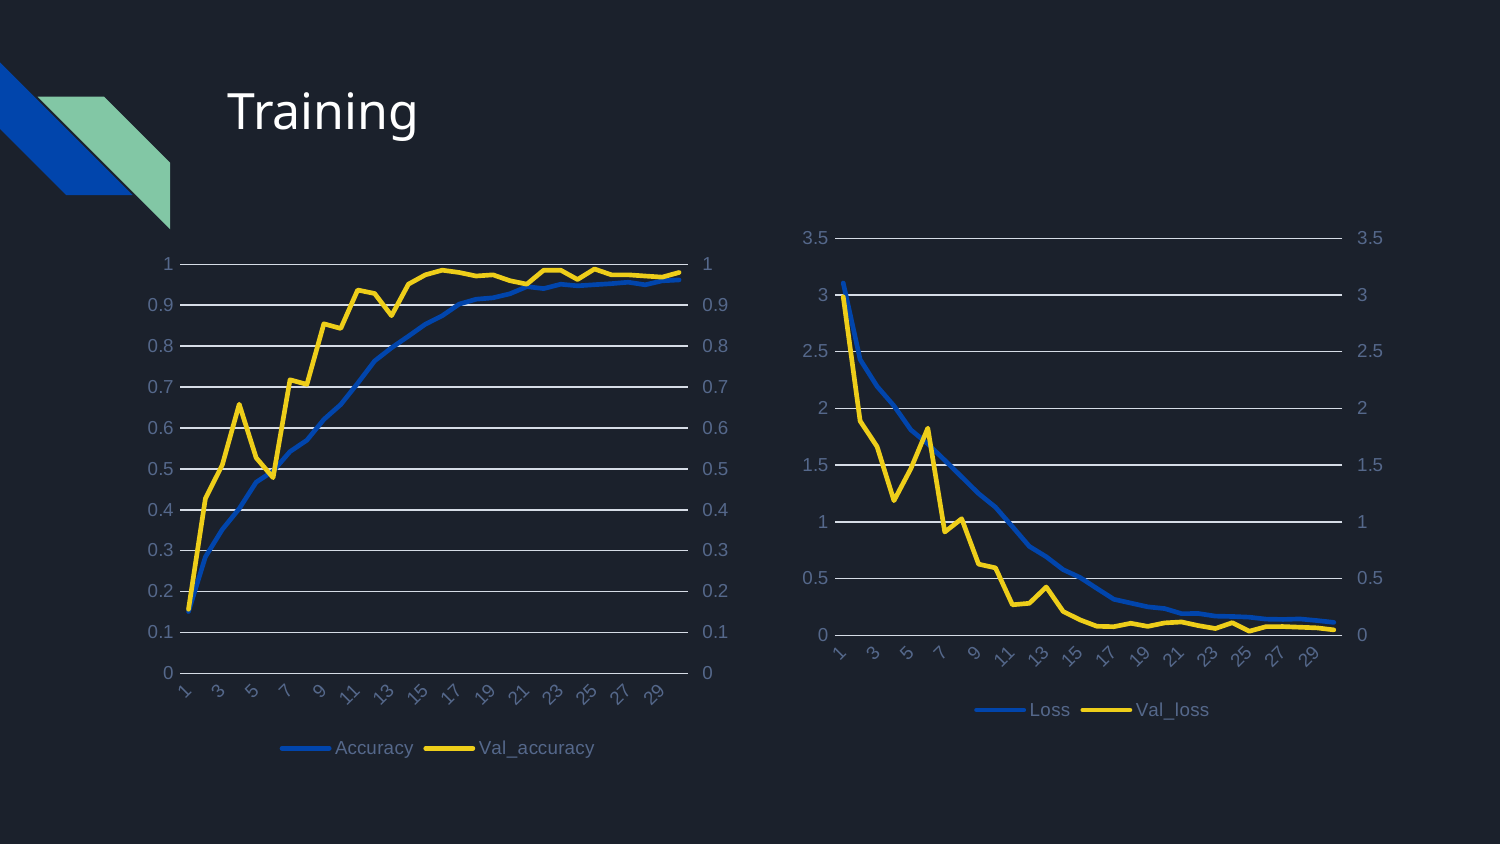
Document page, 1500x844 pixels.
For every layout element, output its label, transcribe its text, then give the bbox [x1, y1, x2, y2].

chart [789, 216, 1397, 728]
title Training [212, 64, 1368, 215]
chart [135, 242, 742, 766]
